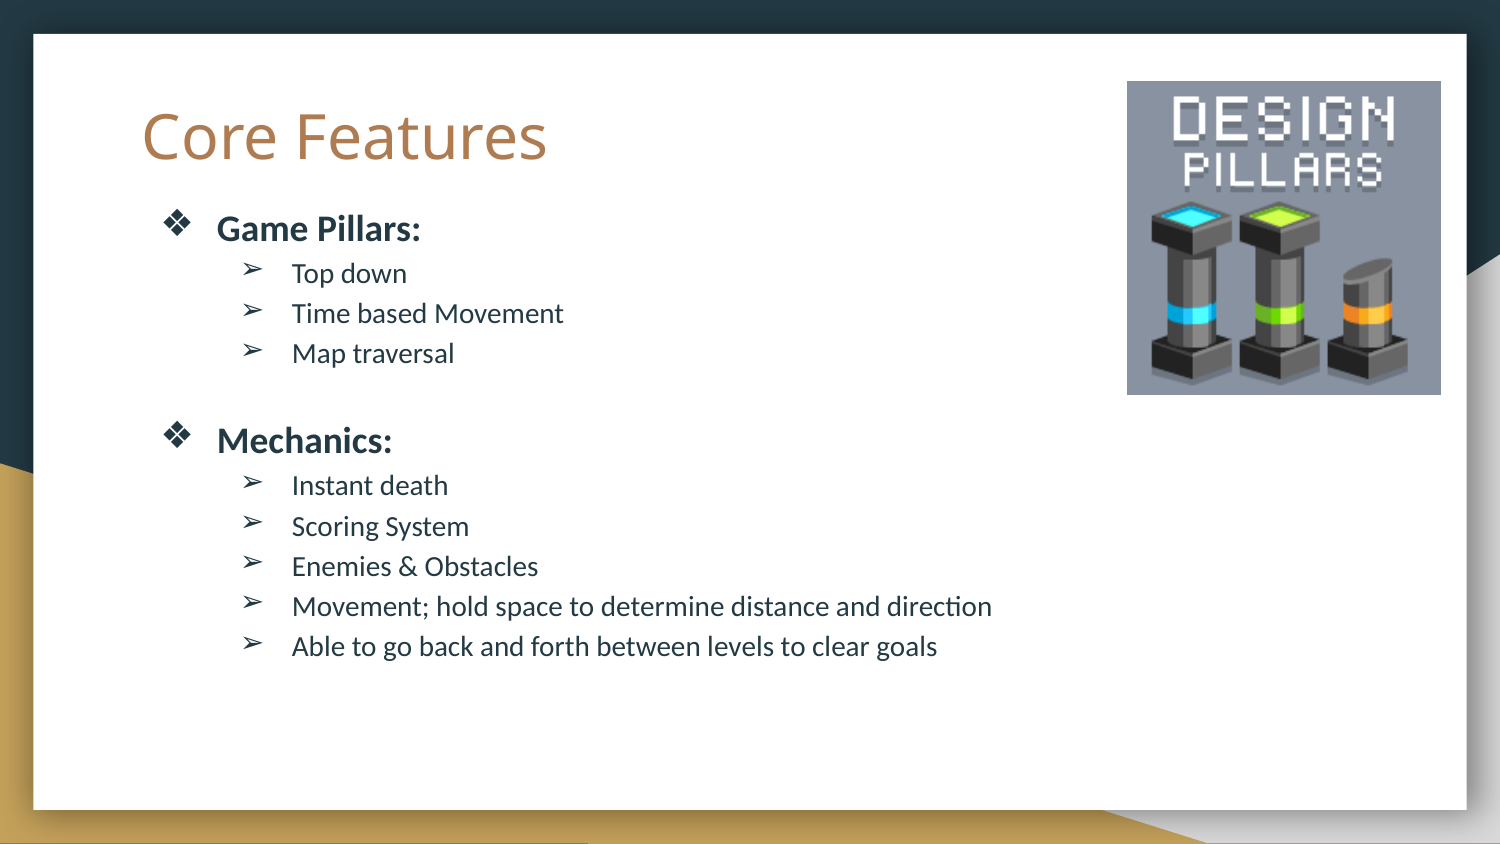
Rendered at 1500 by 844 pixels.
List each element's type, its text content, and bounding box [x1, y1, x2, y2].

picture [1127, 81, 1441, 395]
list Game Pillars: Top down Time based Movement Map traversal Mechanics: Instant death Scoring System Enemies & Obstacles Movement; hold space to determine distance and direction Able to go back and forth between levels to clear goals [126, 182, 1134, 785]
title Core Features [126, 81, 1125, 182]
